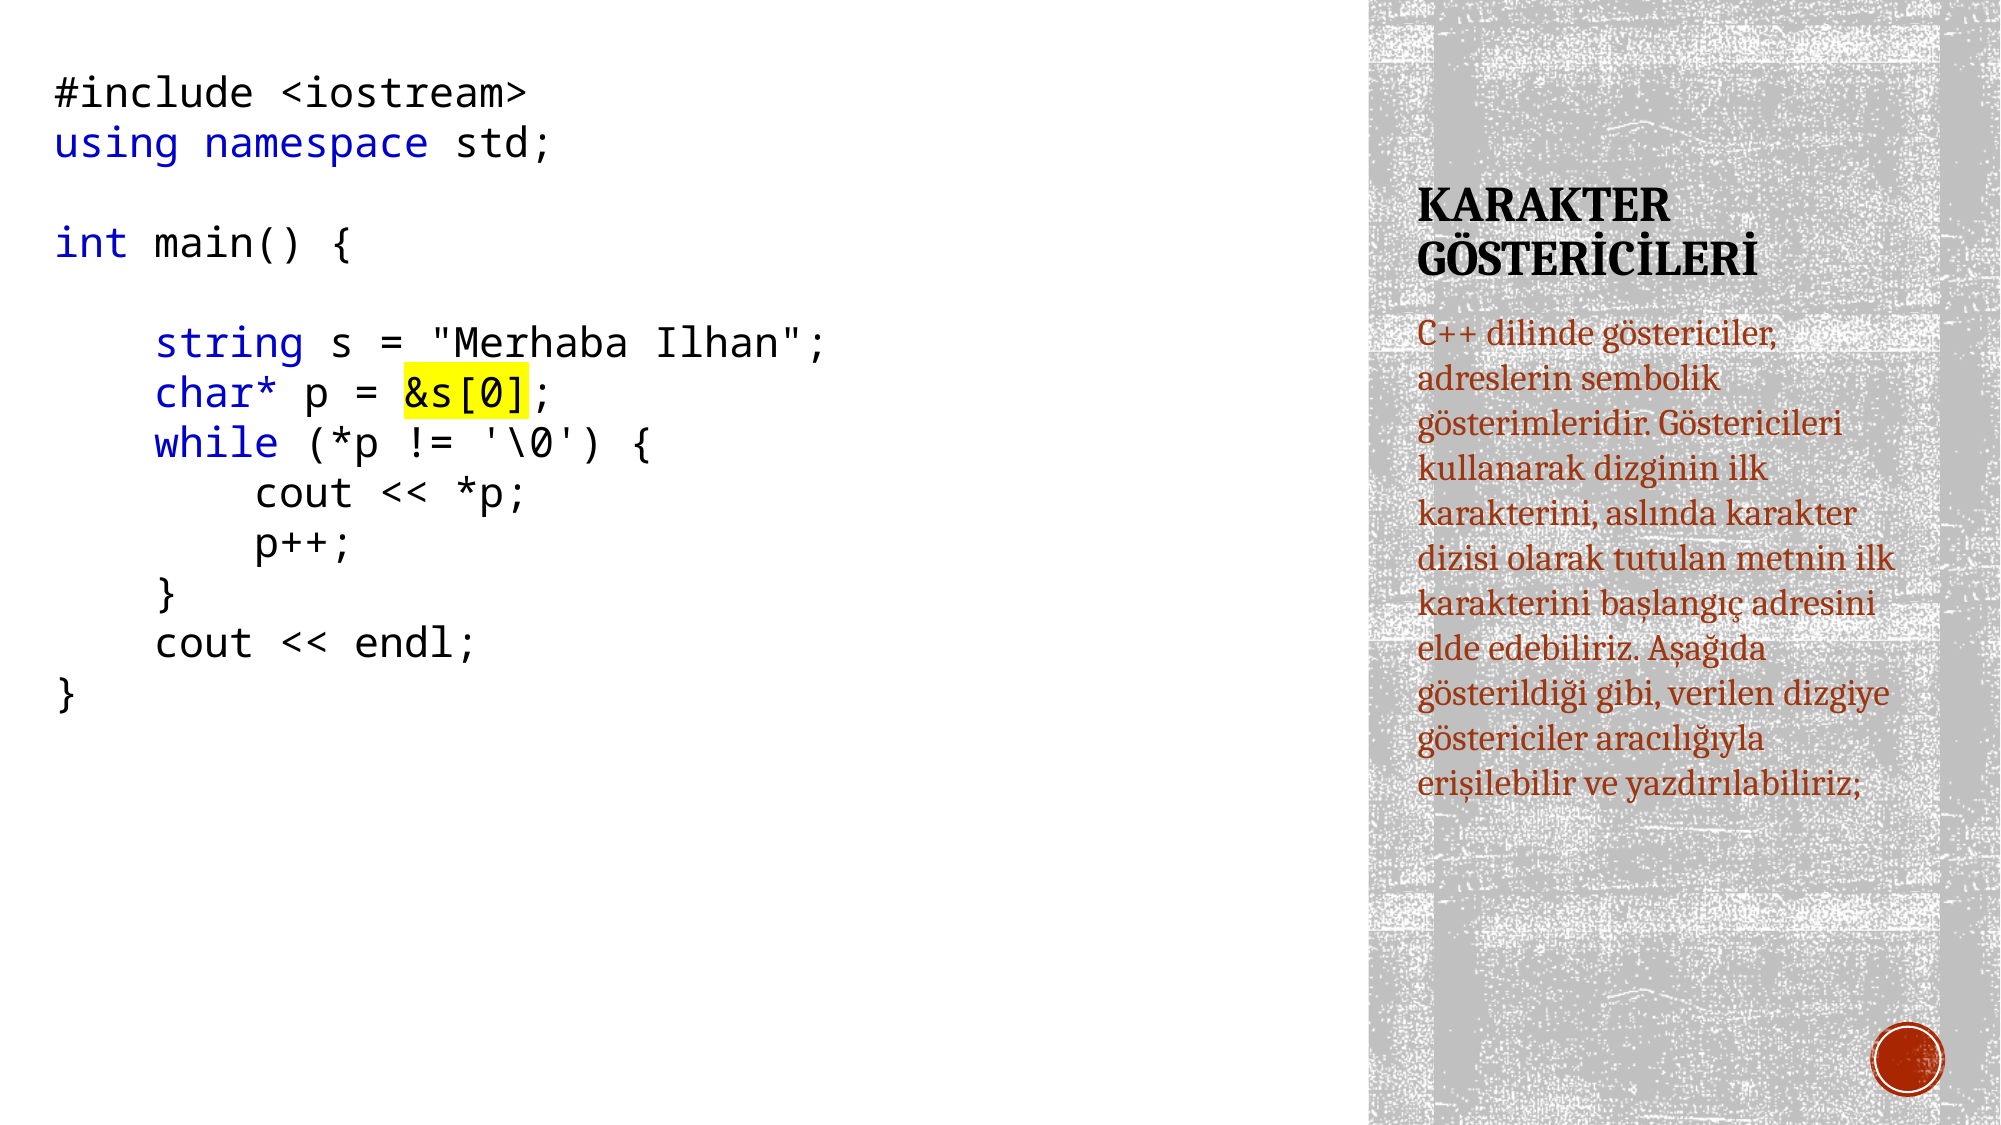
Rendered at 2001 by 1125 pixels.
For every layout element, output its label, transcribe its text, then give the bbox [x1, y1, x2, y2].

picture [1870, 1021, 1946, 1097]
title KARAKTER GÖSTERİCİLERİ [1402, 57, 1928, 294]
list #include <iostream> using namespace std; int main() { string s = "Merhaba Ilhan"; char* p = &s[0]; while (*p != '\0') { cout << *p; p++; } cout << endl; } [39, 57, 1324, 1014]
list C++ dilinde göstericiler, adreslerin sembolik gösterimleridir. Göstericileri kullanarak dizginin ilk karakterini, aslında karakter dizisi olarak tutulan metnin ilk karakterini başlangıç adresini elde edebiliriz. Aşağıda gösterildiği gibi, verilen dizgiye göstericiler aracılığıyla erişilebilir ve yazdırılabiliriz; [1402, 300, 1928, 1014]
